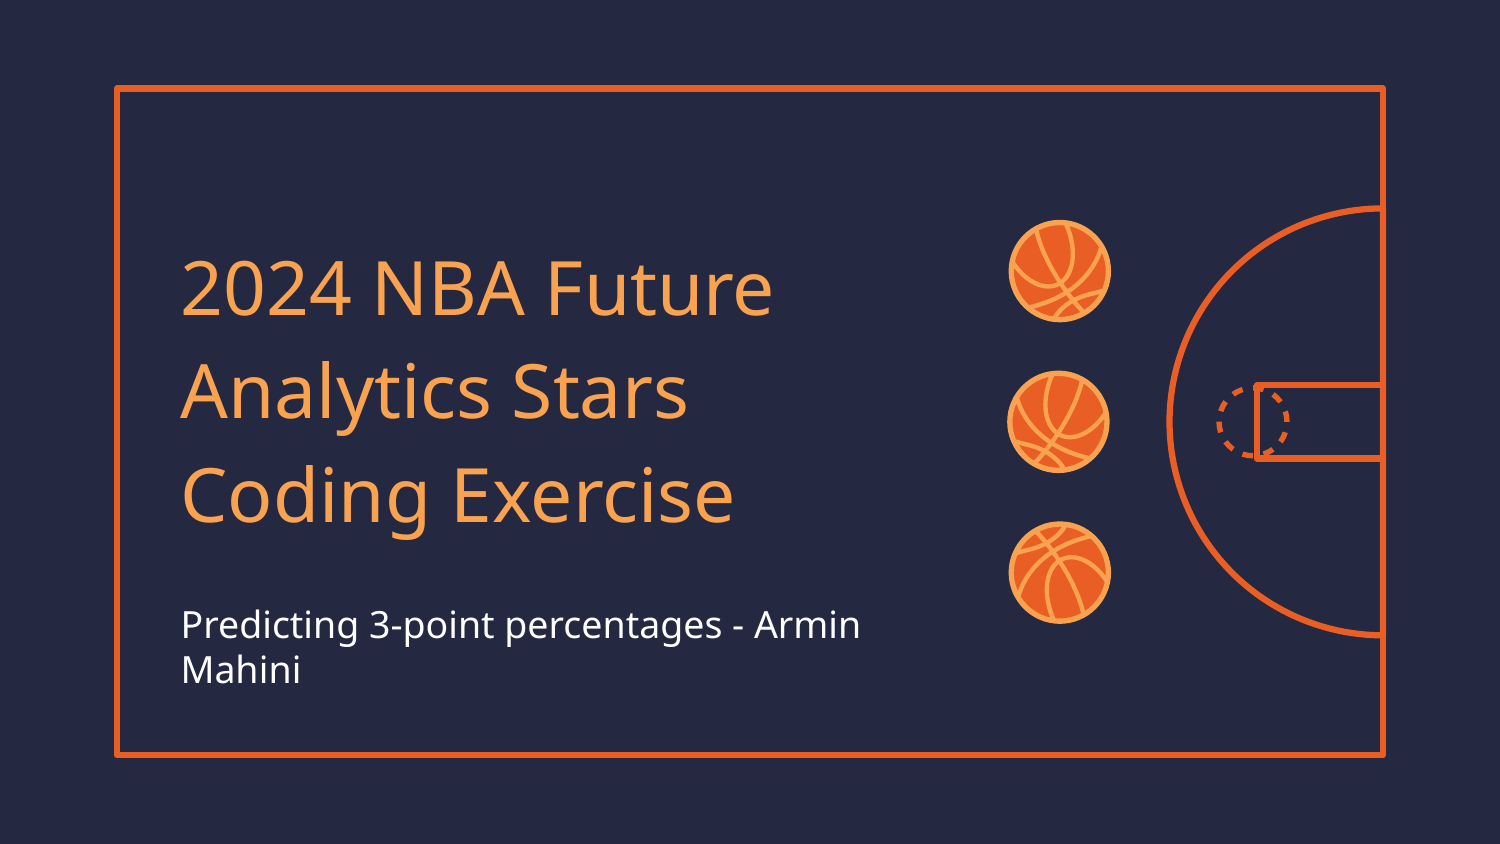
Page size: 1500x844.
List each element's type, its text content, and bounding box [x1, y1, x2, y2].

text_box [1006, 370, 1110, 474]
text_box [1169, 208, 1500, 636]
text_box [1008, 219, 1112, 323]
title 2024 NBA Future Analytics Stars Coding Exercise [165, 187, 951, 578]
subtitle Predicting 3-point percentages - Armin Mahini [165, 583, 951, 710]
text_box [1008, 521, 1112, 625]
